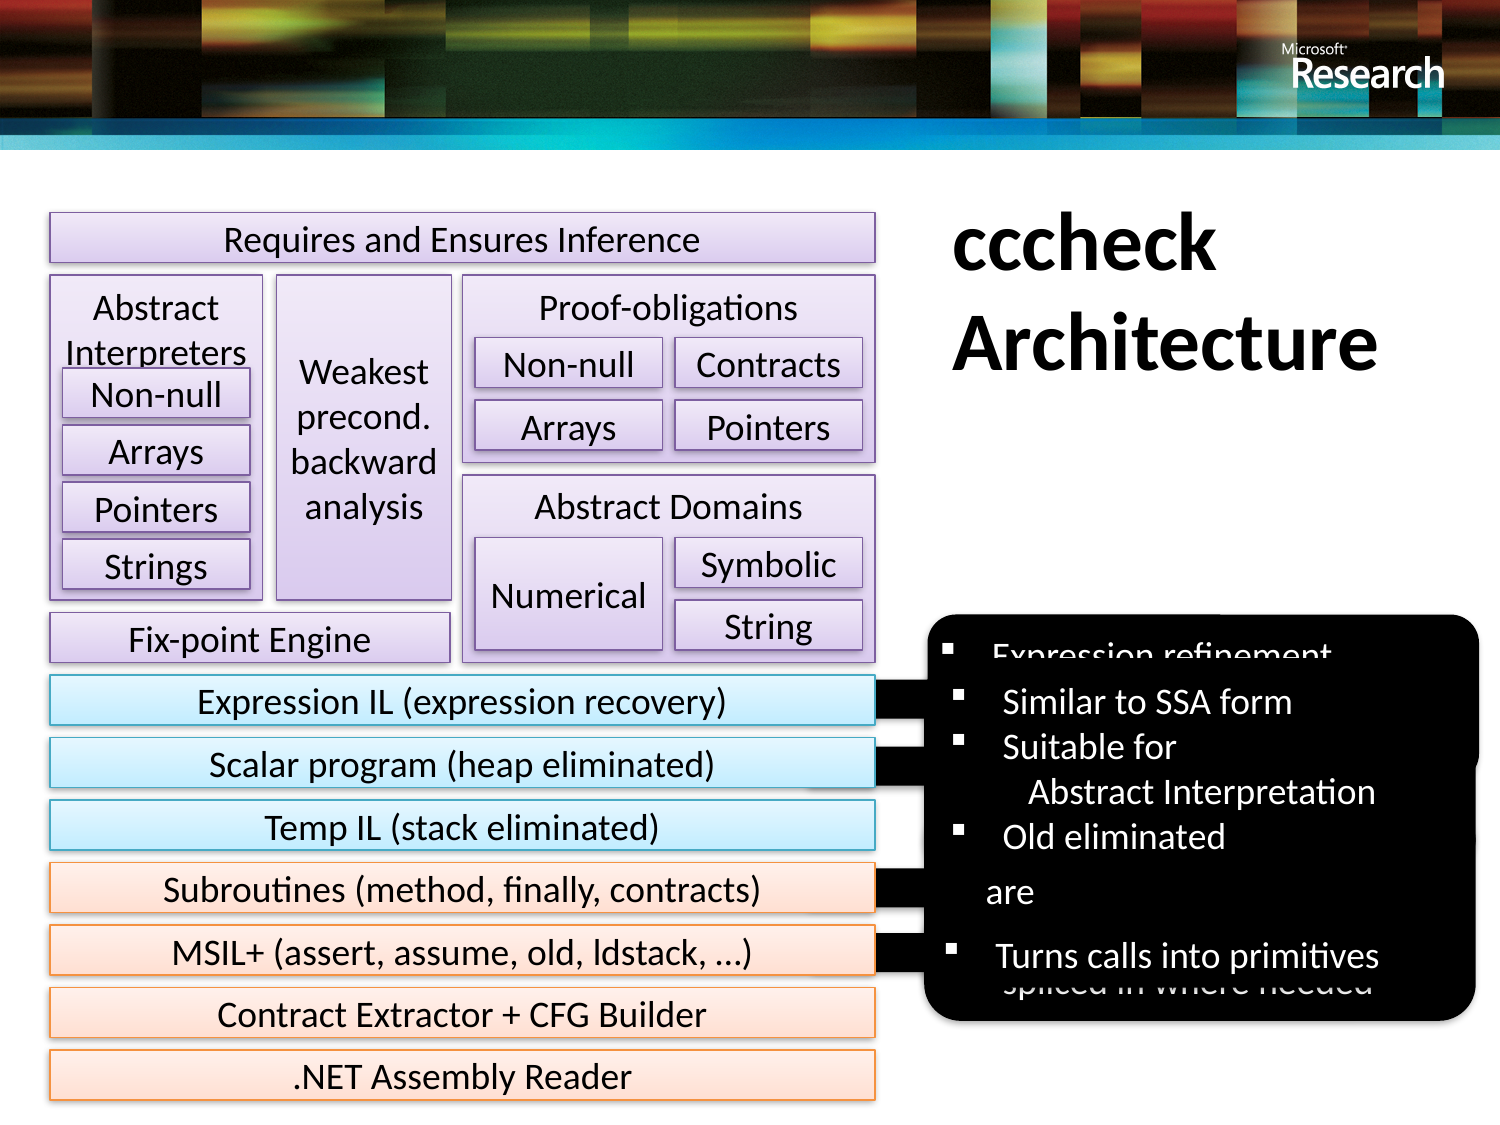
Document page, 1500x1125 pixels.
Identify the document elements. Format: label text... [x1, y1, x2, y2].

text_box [879, 883, 1476, 1023]
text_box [879, 920, 1451, 988]
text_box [879, 614, 1479, 663]
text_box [49, 274, 876, 1101]
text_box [879, 658, 1476, 877]
picture [0, 0, 1500, 150]
title cccheck Architecture [937, 137, 1500, 438]
text_box Requires and Ensures Inference [49, 212, 876, 263]
